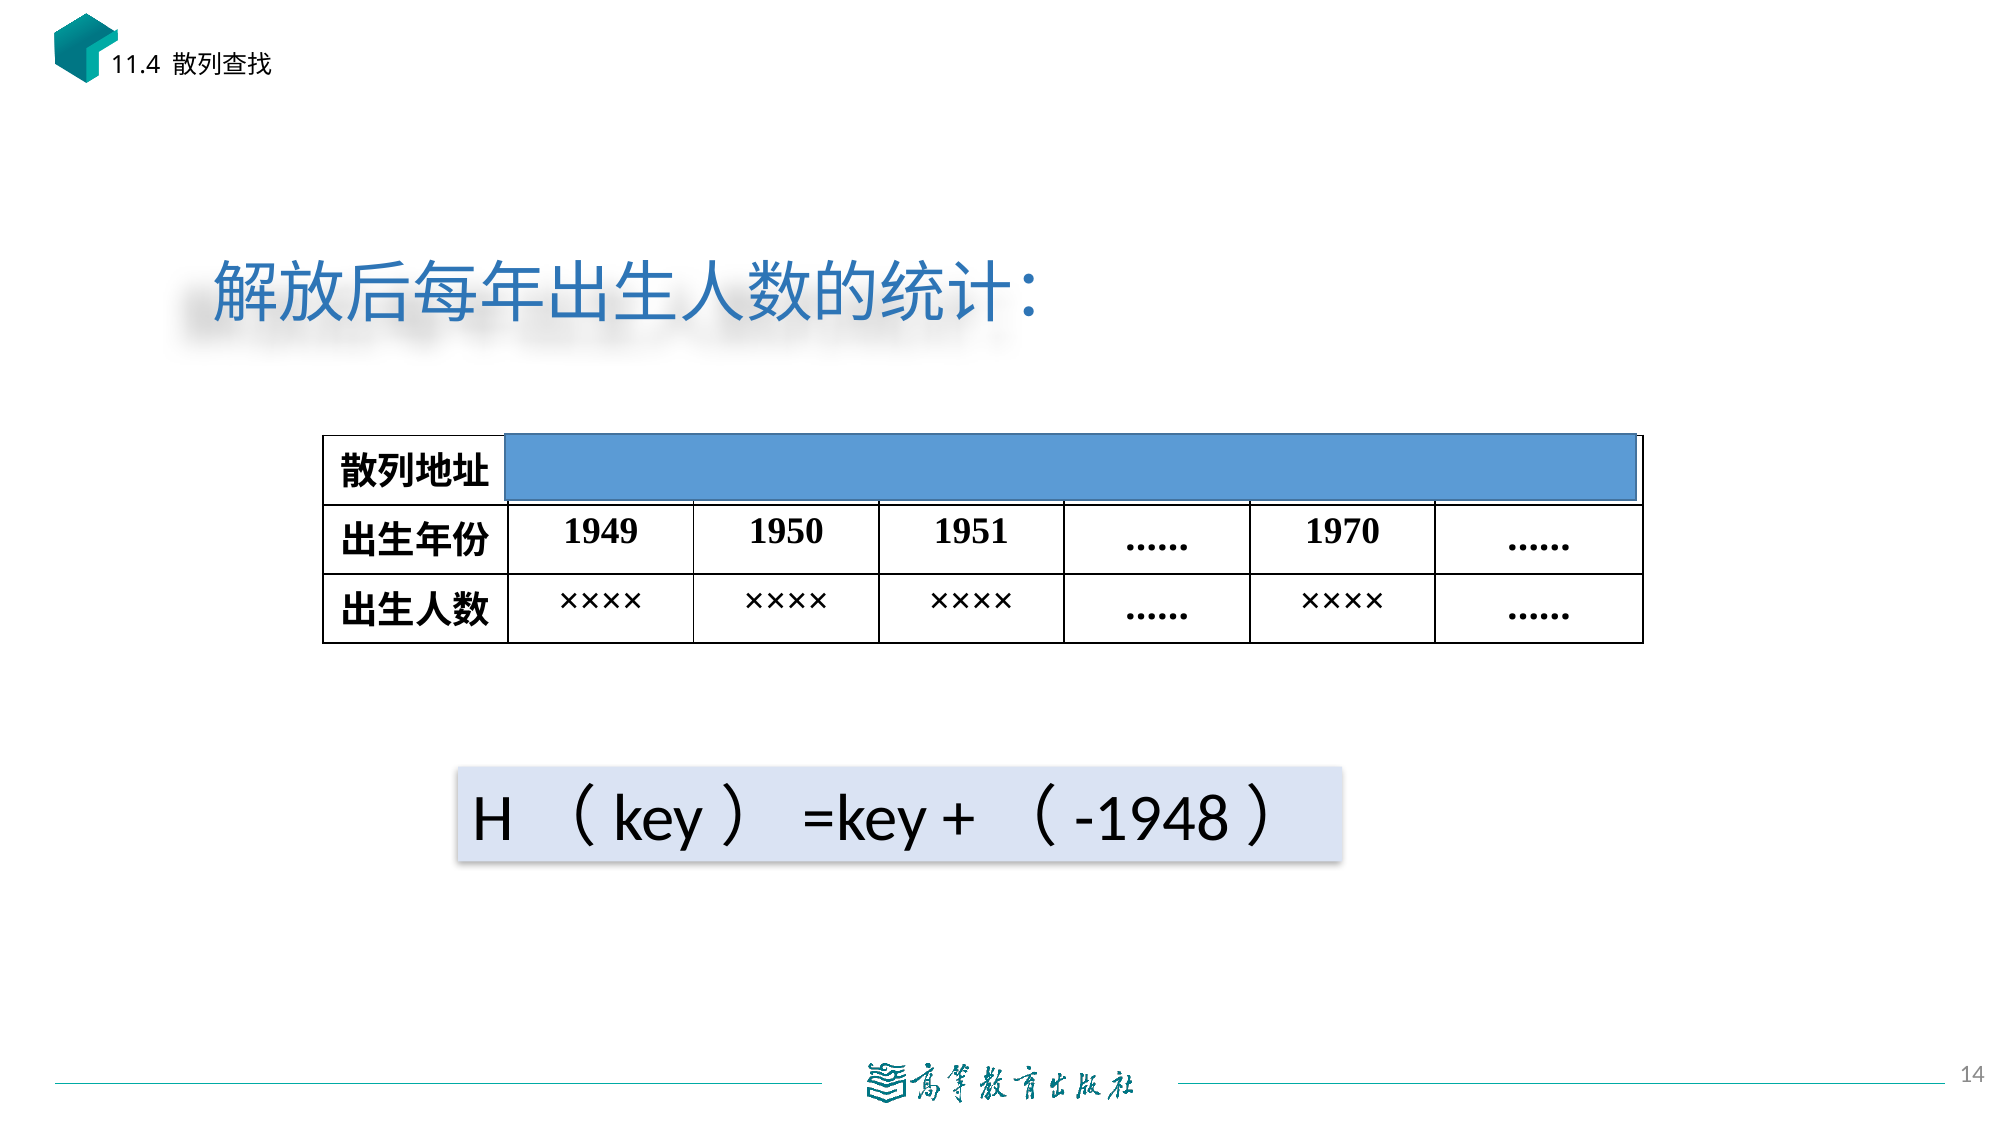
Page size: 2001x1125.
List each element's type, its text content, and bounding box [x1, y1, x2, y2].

table_cell …… [1065, 575, 1249, 642]
table_cell …… [1065, 506, 1249, 573]
table_header 散列地址 [324, 436, 507, 504]
table_cell …… [1436, 506, 1642, 573]
picture [867, 1063, 1133, 1103]
table_cell ×××× [694, 575, 878, 642]
subtitle 11.4 散列查找 [95, 44, 894, 99]
table_cell 1950 [694, 506, 878, 573]
table_cell ×××× [509, 575, 693, 642]
text_box 解放后每年出生人数的统计： [83, 232, 1209, 339]
text_box [504, 433, 1637, 501]
table_cell 出生年份 [324, 506, 507, 573]
table_header …… [1436, 436, 1642, 504]
table_cell …… [1436, 575, 1642, 642]
table_cell ×××× [1251, 575, 1434, 642]
table_cell 出生人数 [324, 575, 507, 642]
slide_number 14 [1550, 1042, 2000, 1103]
table_cell 1970 [1251, 506, 1434, 573]
table_cell 1949 [509, 506, 693, 573]
table_cell 1951 [880, 506, 1063, 573]
text_box H（key）=key +（-1948） [458, 766, 1343, 862]
table_cell ×××× [880, 575, 1063, 642]
